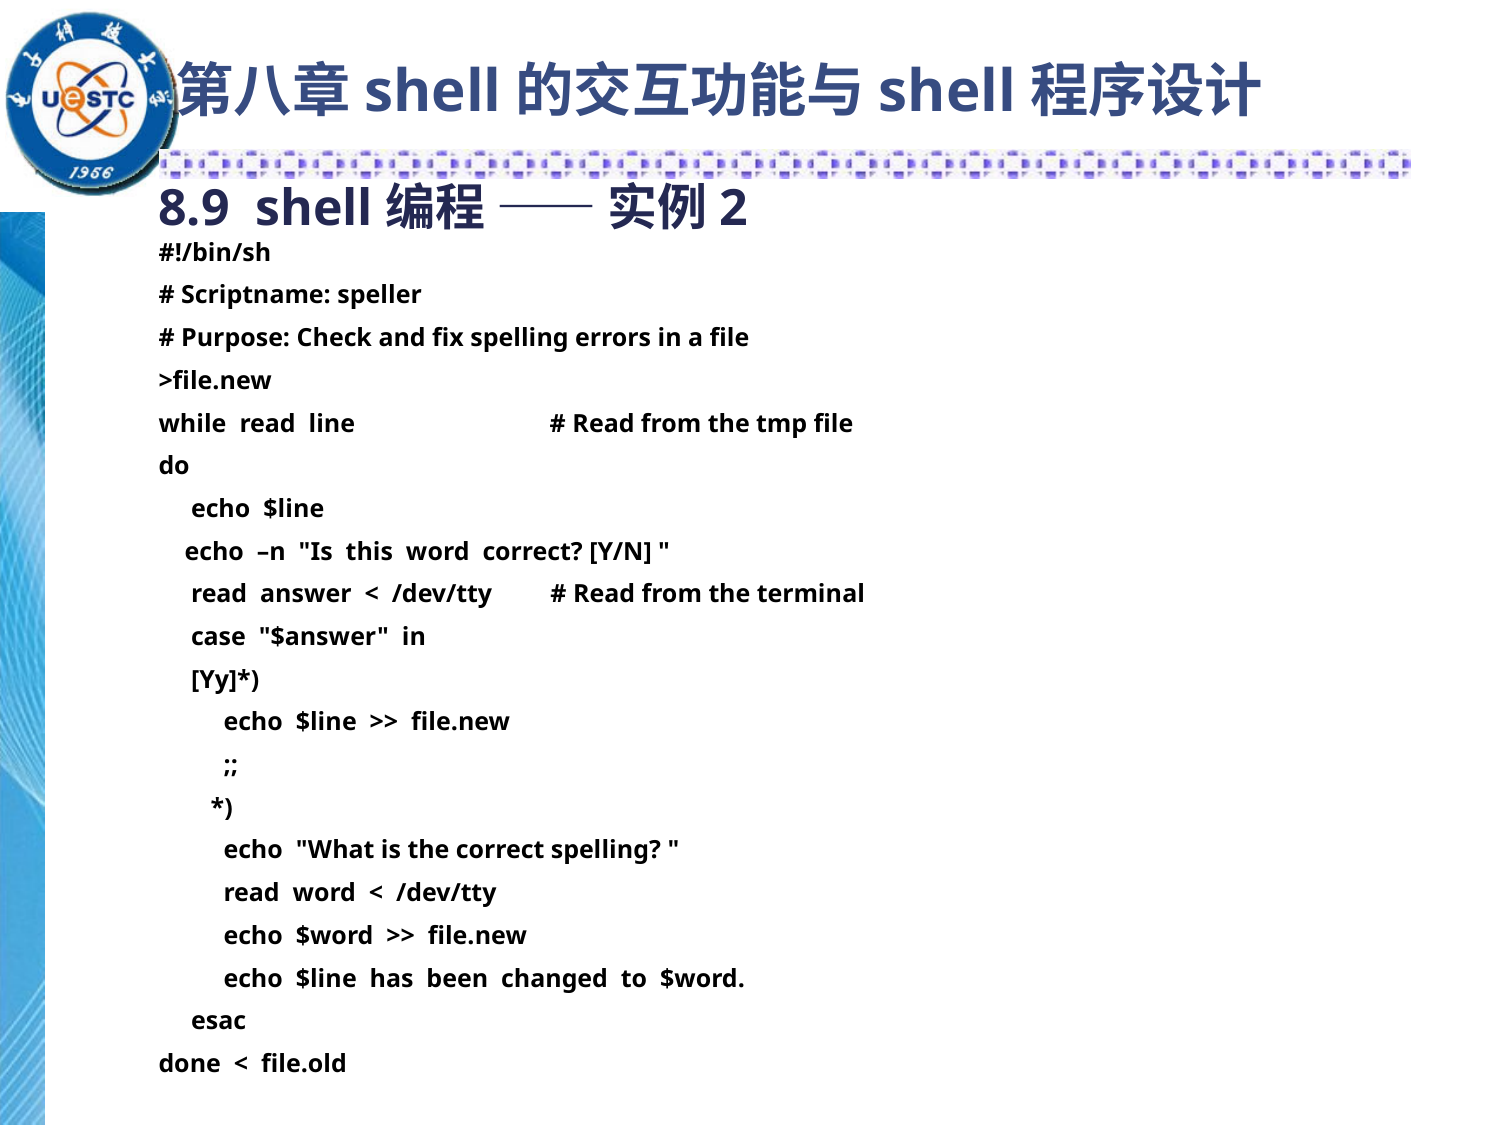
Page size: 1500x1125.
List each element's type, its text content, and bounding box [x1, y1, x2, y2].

picture [5, 0, 1411, 197]
title 第八章shell的交互功能与shell程序设计 [160, 53, 1307, 126]
picture [0, 212, 45, 1125]
text_box 8.9 shell编程 —— 实例2 [143, 168, 1477, 244]
list #!/bin/sh # Scriptname: speller # Purpose: Check and fix spelling errors in a file >file.new while read line # Read from the tmp file do echo $line echo –n "Is this word correct? [Y/N] " read answer < /dev/tty # Read from the terminal case "$answer" in [Yy]*) echo $line >> file.new ;; *) echo "What is the correct spelling? " read word < /dev/tty echo $word >> file.new echo $line has been changed to $word. esac done < file.old [143, 244, 1425, 1110]
